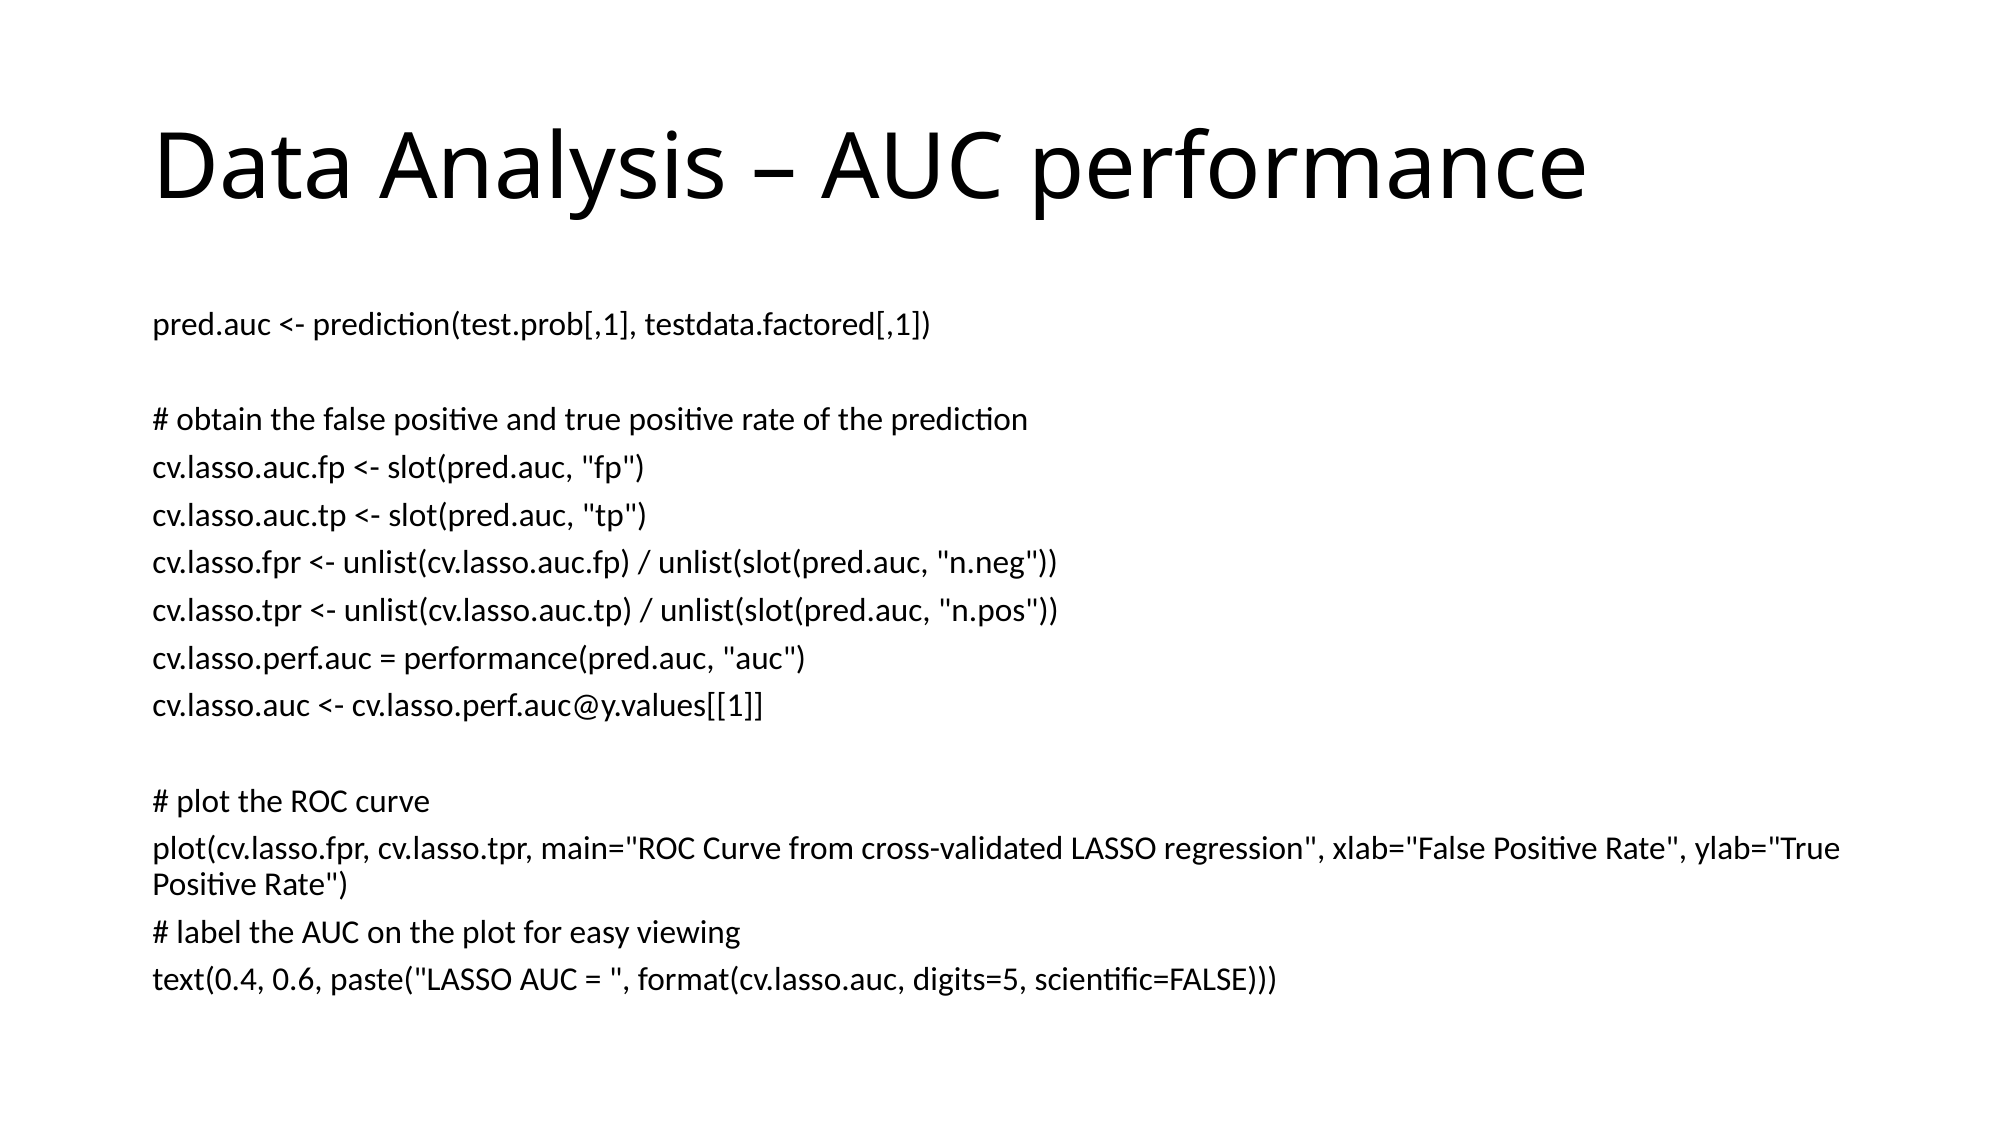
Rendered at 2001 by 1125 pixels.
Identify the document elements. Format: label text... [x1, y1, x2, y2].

list pred.auc <- prediction(test.prob[,1], testdata.factored[,1]) # obtain the false positive and true positive rate of the prediction cv.lasso.auc.fp <- slot(pred.auc, "fp") cv.lasso.auc.tp <- slot(pred.auc, "tp") cv.lasso.fpr <- unlist(cv.lasso.auc.fp) / unlist(slot(pred.auc, "n.neg")) cv.lasso.tpr <- unlist(cv.lasso.auc.tp) / unlist(slot(pred.auc, "n.pos")) cv.lasso.perf.auc = performance(pred.auc, "auc") cv.lasso.auc <- cv.lasso.perf.auc@y.values[[1]] # plot the ROC curve plot(cv.lasso.fpr, cv.lasso.tpr, main="ROC Curve from cross-validated LASSO regression", xlab="False Positive Rate", ylab="True Positive Rate") # label the AUC on the plot for easy viewing text(0.4, 0.6, paste("LASSO AUC = ", format(cv.lasso.auc, digits=5, scientific=FALSE))) [137, 299, 1863, 1014]
title Data Analysis – AUC performance [137, 59, 1863, 278]
